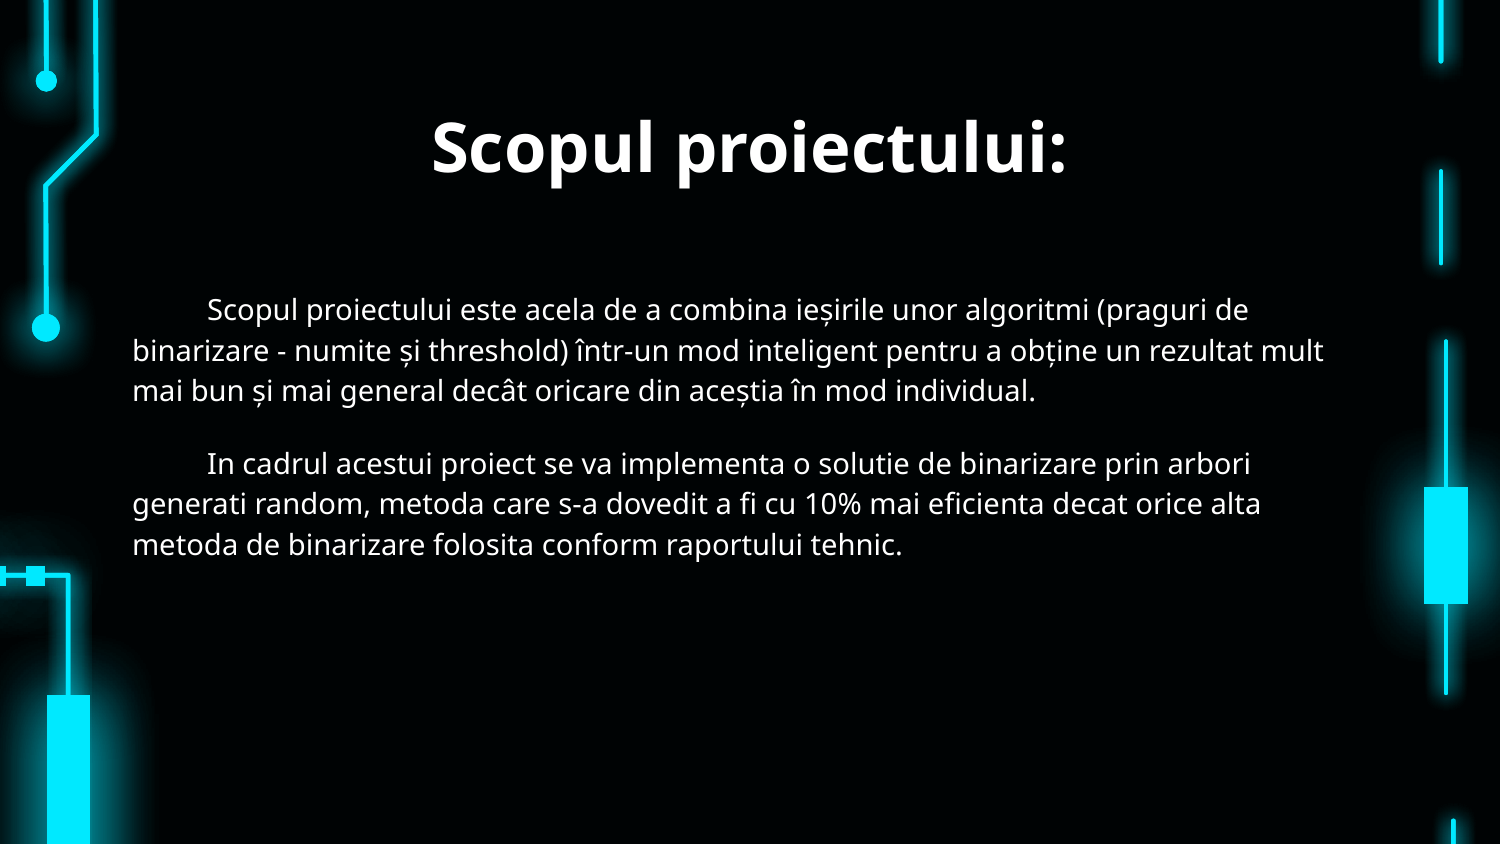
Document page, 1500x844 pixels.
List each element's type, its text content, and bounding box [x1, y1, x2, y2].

list Scopul proiectului este acela de a combina ieșirile unor algoritmi (praguri de binarizare - numite și threshold) într-un mod inteligent pentru a obține un rezultat mult mai bun și mai general decât oricare din aceștia în mod individual. In cadrul acestui proiect se va implementa o solutie de binarizare prin arbori generati random, metoda care s-a dovedit a fi cu 10% mai eficienta decat orice alta metoda de binarizare folosita conform raportului tehnic. [116, 271, 1383, 825]
title Scopul proiectului: [116, 88, 1383, 167]
